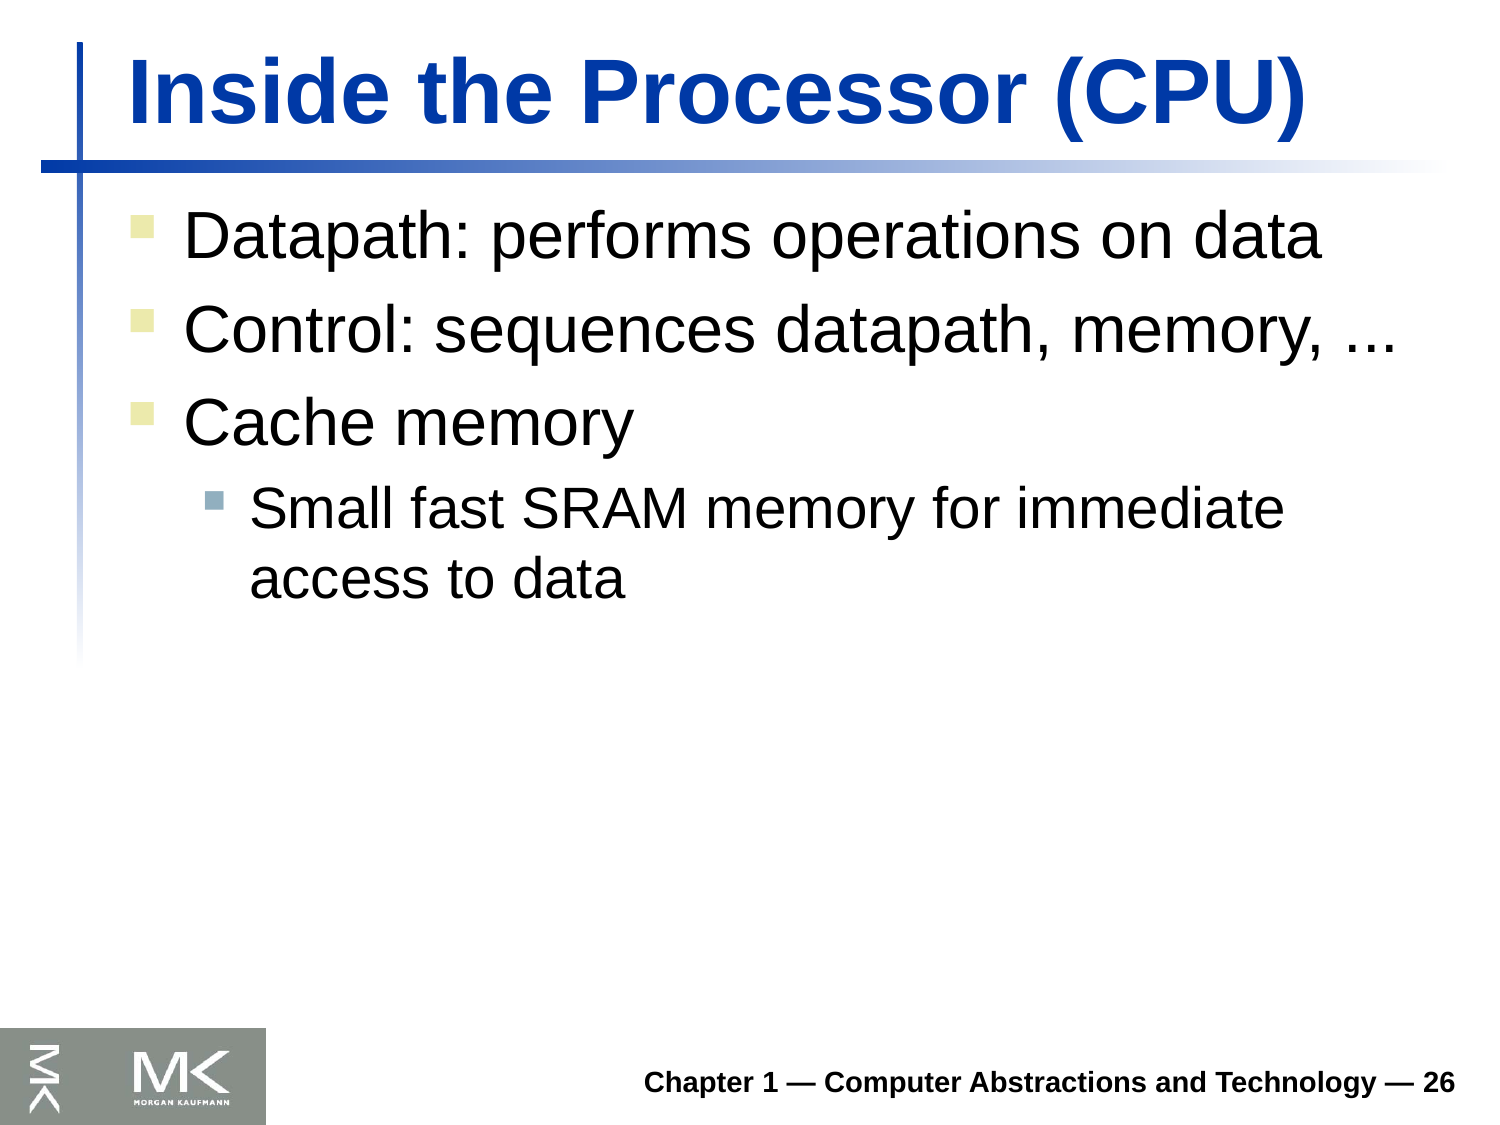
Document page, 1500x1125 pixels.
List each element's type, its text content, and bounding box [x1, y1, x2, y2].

title Inside the Processor (CPU) [112, 23, 1468, 149]
footer Chapter 1 — Computer Abstractions and Technology — 26 [277, 1046, 1471, 1106]
picture [0, 1028, 266, 1125]
list Datapath: performs operations on data Control: sequences datapath, memory, ... Cache memory Small fast SRAM memory for immediate access to data [112, 184, 1469, 1024]
